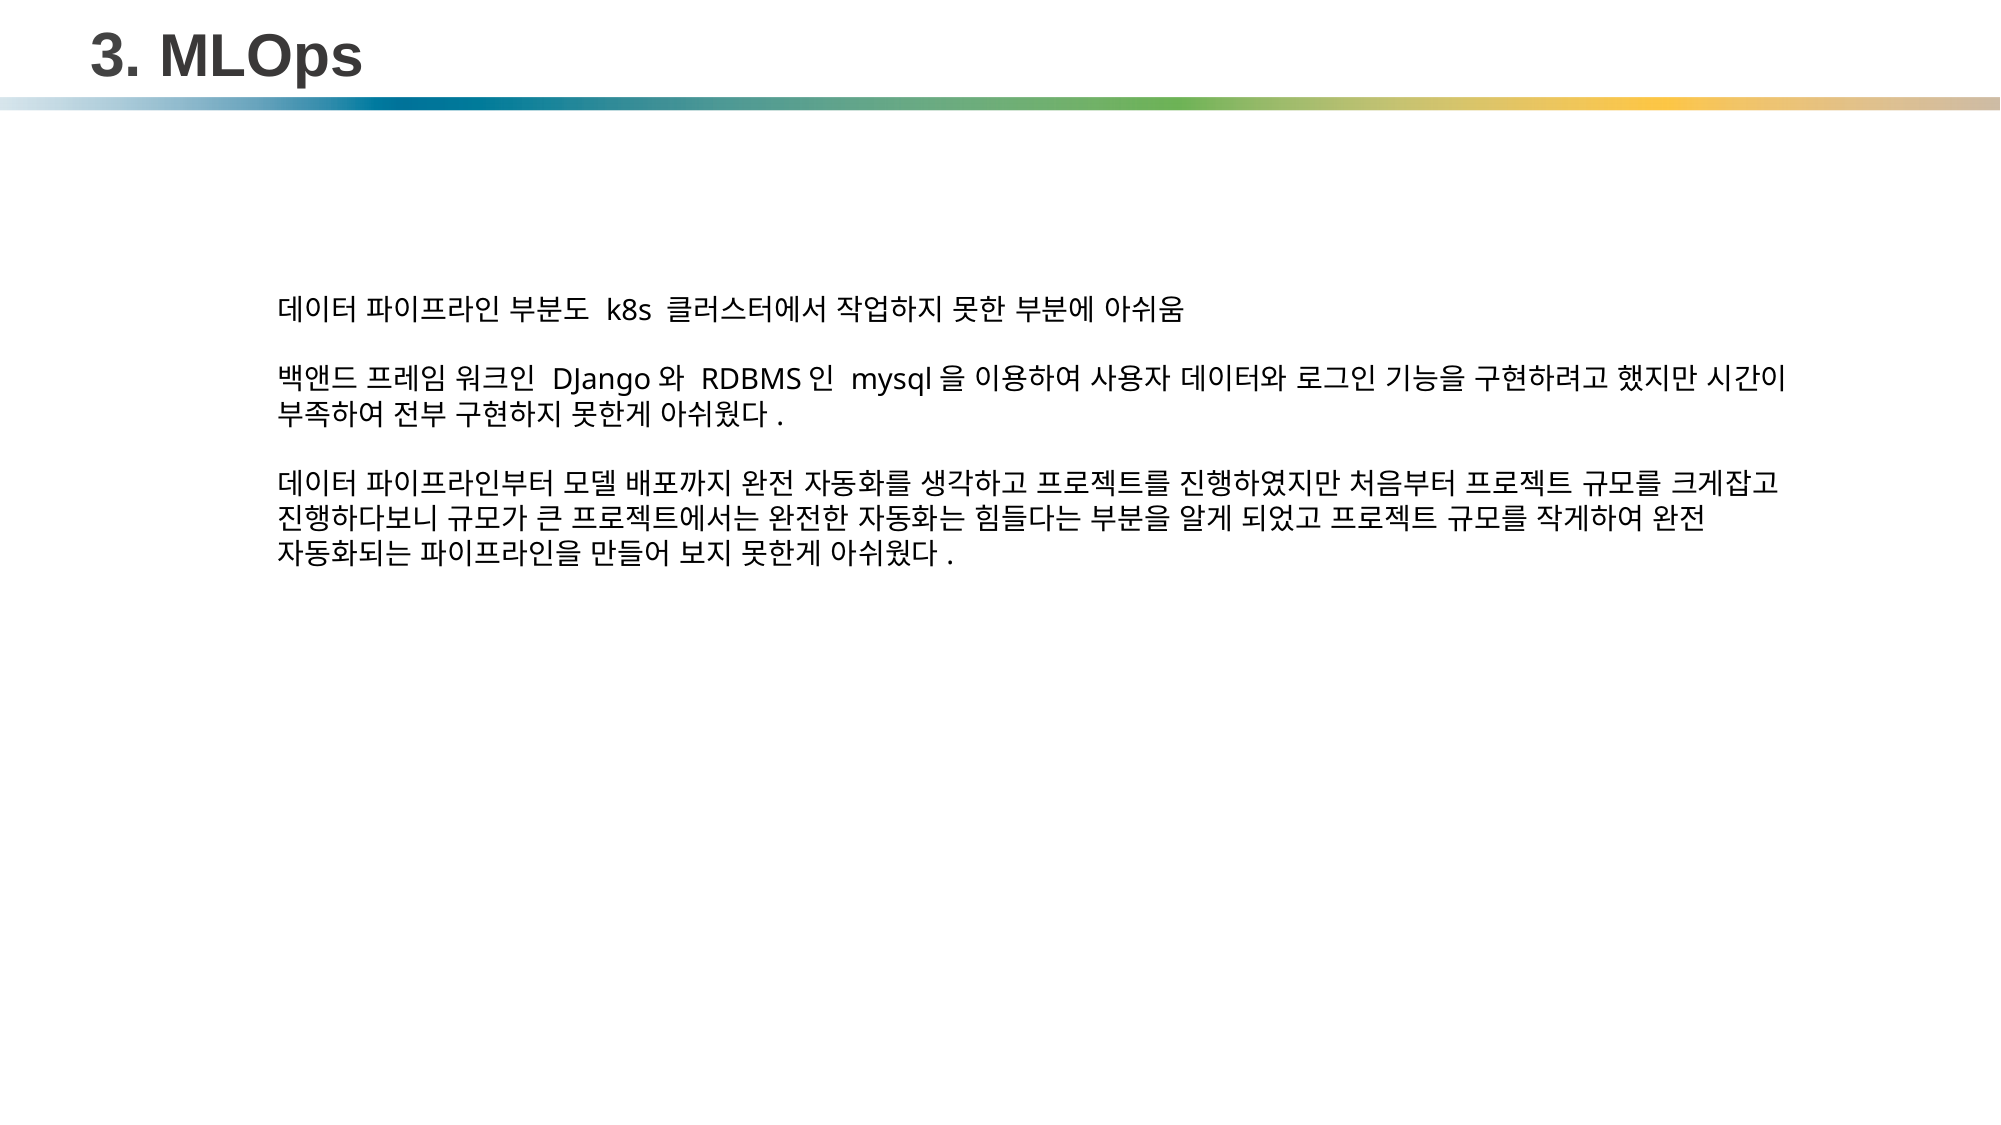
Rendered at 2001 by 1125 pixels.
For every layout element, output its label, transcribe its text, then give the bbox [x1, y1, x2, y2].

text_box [0, 0, 2000, 111]
text_box 데이터 파이프라인 부분도 k8s 클러스터에서 작업하지 못한 부분에 아쉬움 백앤드 프레임 워크인 DJango와 RDBMS인 mysql을 이용하여 사용자 데이터와 로그인 기능을 구현하려고 했지만 시간이 부족하여 전부 구현하지 못한게 아쉬웠다. 데이터 파이프라인부터 모델 배포까지 완전 자동화를 생각하고 프로젝트를 진행하였지만 처음부터 프로젝트 규모를 크게잡고 진행하다보니 규모가 큰 프로젝트에서는 완전한 자동화는 힘들다는 부분을 알게 되었고 프로젝트 규모를 작게하여 완전 자동화되는 파이프라인을 만들어 보지 못한게 아쉬웠다. [262, 275, 1815, 586]
